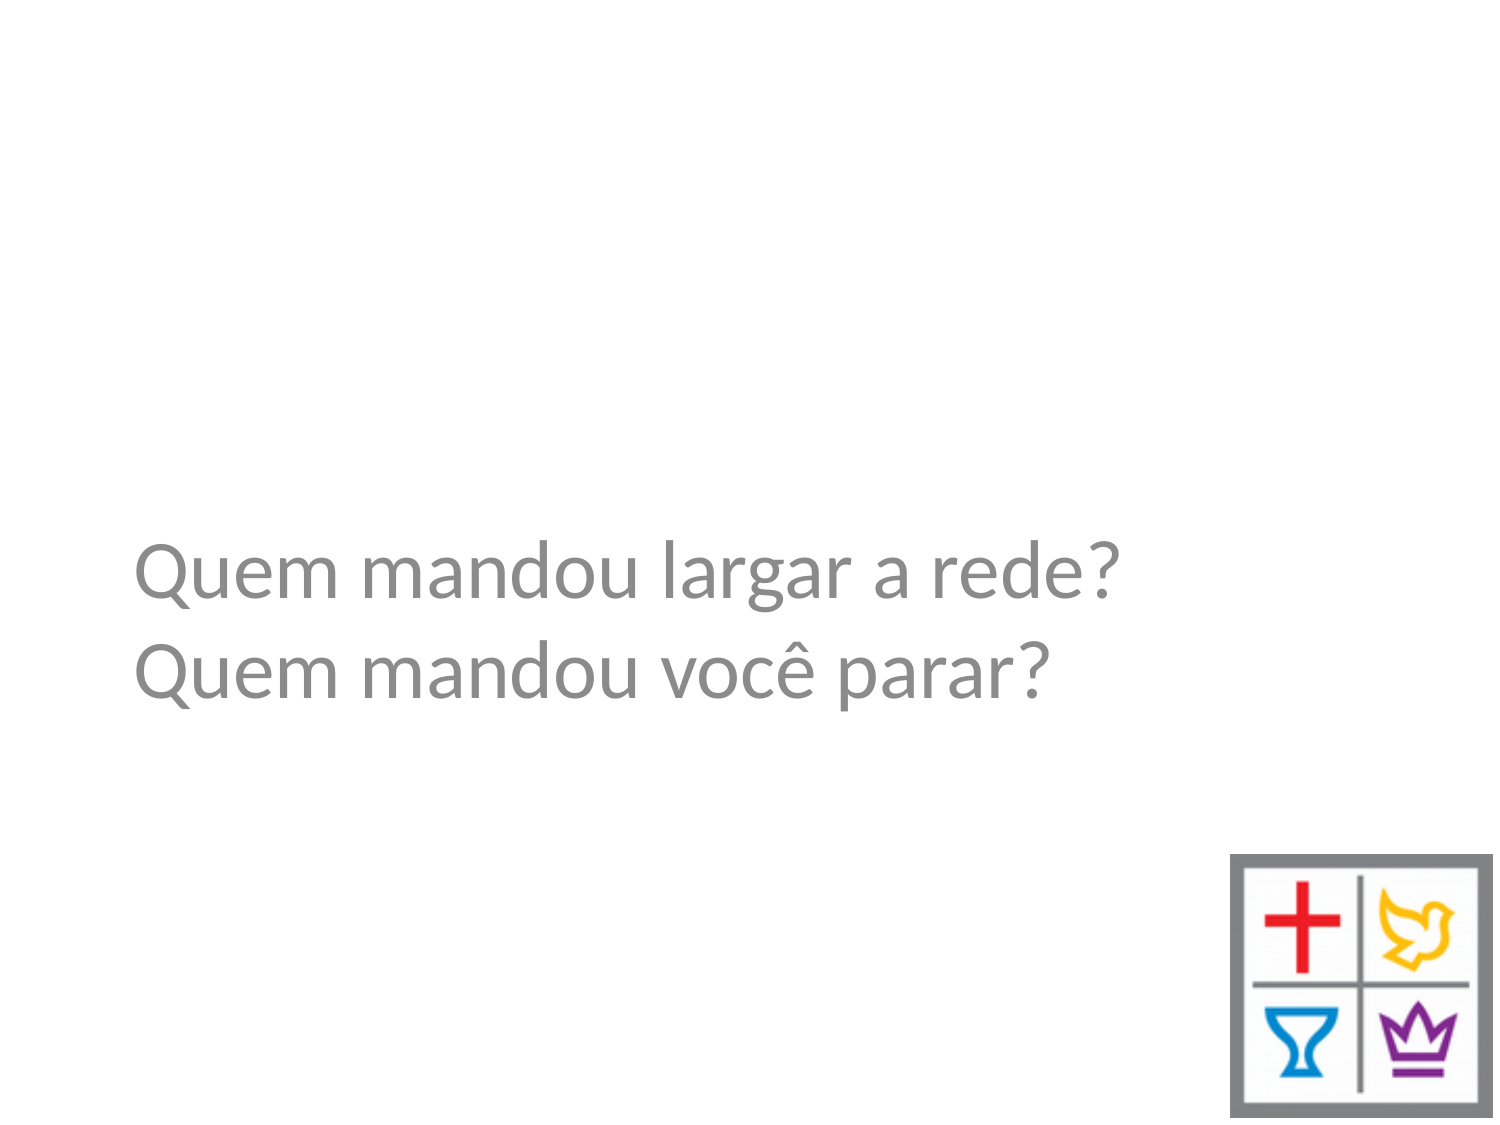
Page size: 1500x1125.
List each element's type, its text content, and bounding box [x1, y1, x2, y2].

picture [1229, 854, 1493, 1118]
list Quem mandou largar a rede? Quem mandou você parar? [118, 476, 1394, 723]
